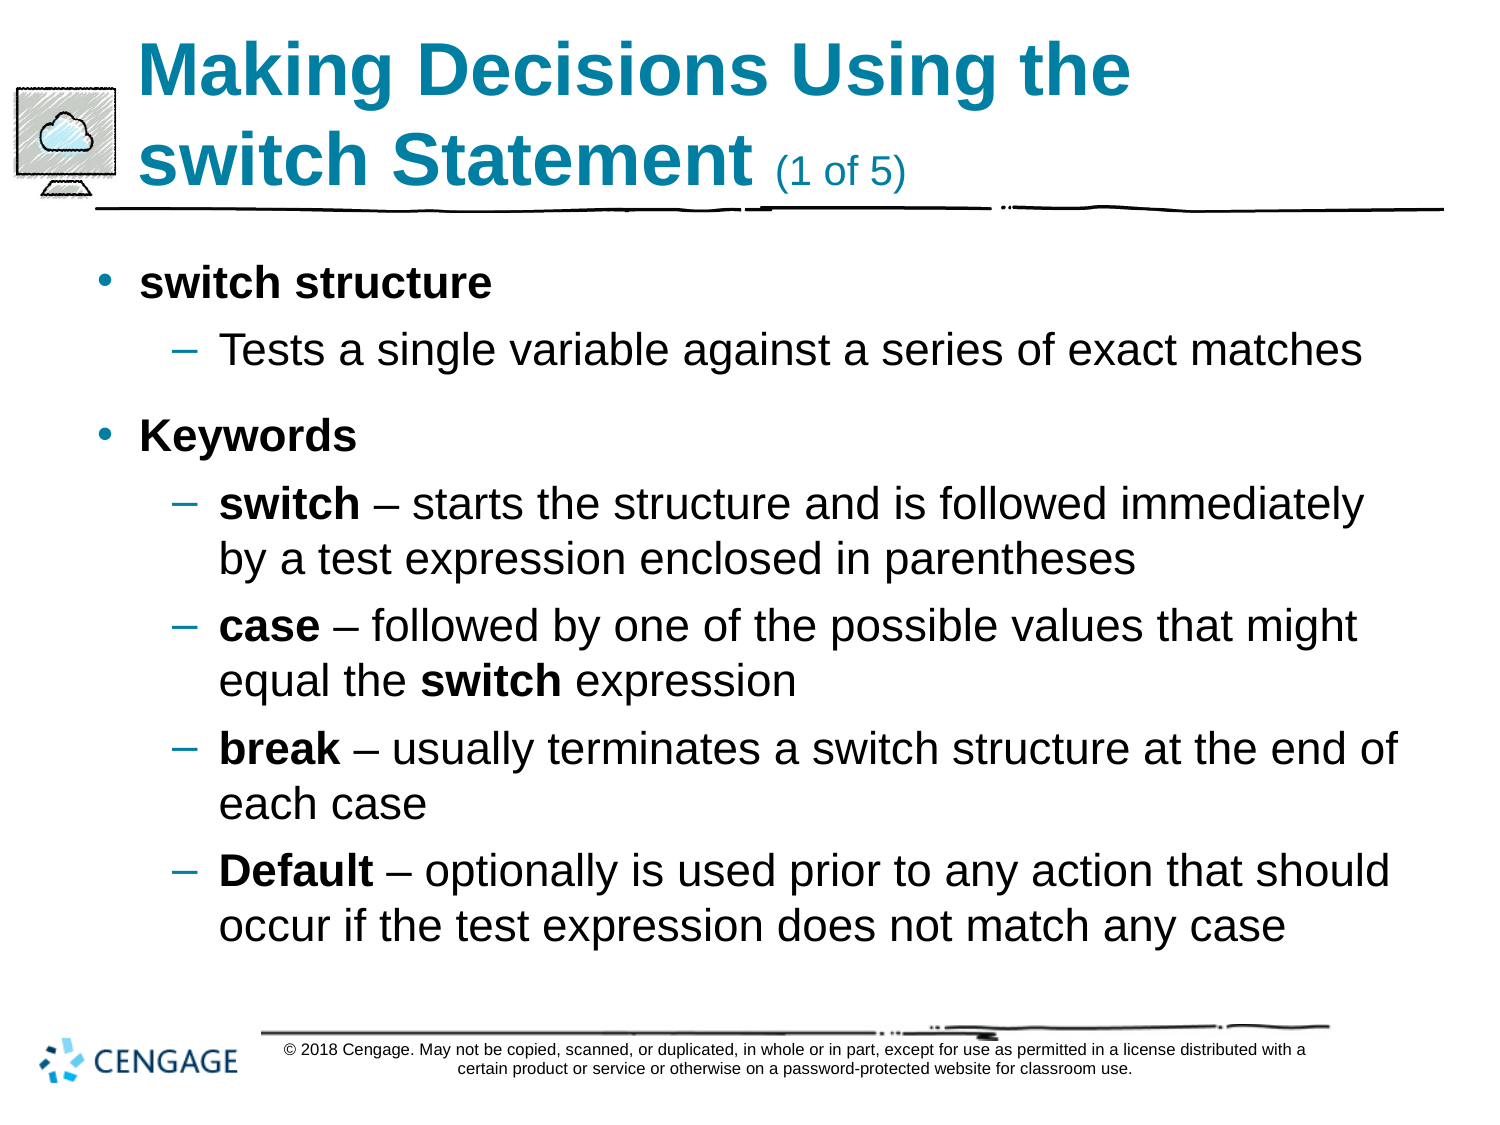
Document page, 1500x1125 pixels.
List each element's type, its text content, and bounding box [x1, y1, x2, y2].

picture [19, 1024, 250, 1096]
list switch structure Tests a single variable against a series of exact matches Keywords switch – starts the structure and is followed immediately by a test expression enclosed in parentheses case – followed by one of the possible values that might equal the switch expression break – usually terminates a switch structure at the end of each case Default – optionally is used prior to any action that should occur if the test expression does not match any case [97, 252, 1413, 958]
picture [13, 86, 117, 201]
title Making Decisions Using the switch Statement (1 of 5) [137, 18, 1363, 200]
picture [95, 205, 1444, 213]
list © 2018 Cengage. May not be copied, scanned, or duplicated, in whole or in part, except for use as permitted in a license distributed with a certain product or service or otherwise on a password-protected website for classroom use. [261, 1040, 1331, 1089]
picture [261, 1024, 1331, 1040]
